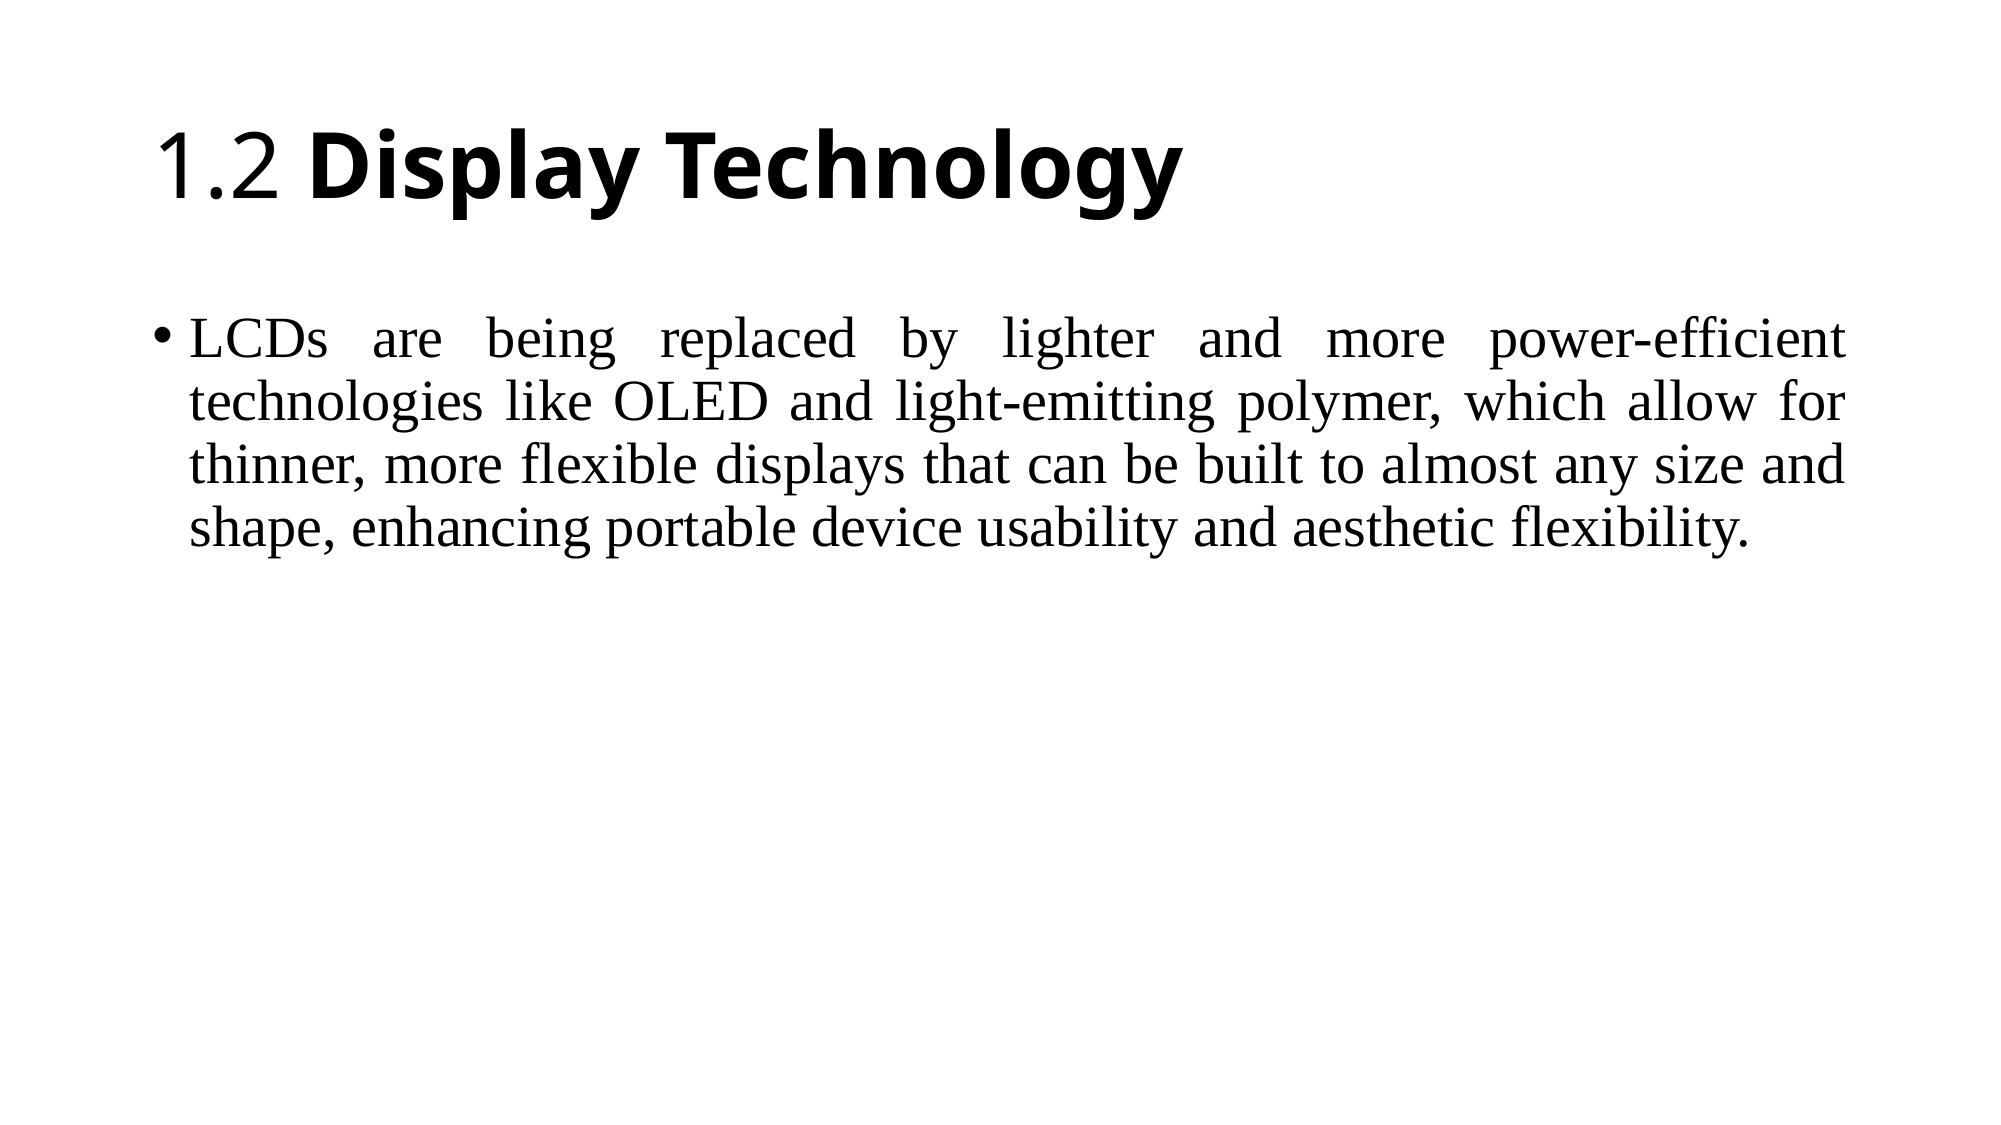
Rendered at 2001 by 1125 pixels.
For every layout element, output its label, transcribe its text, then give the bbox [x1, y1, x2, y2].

list LCDs are being replaced by lighter and more power-efficient technologies like OLED and light-emitting polymer, which allow for thinner, more flexible displays that can be built to almost any size and shape, enhancing portable device usability and aesthetic flexibility. [137, 299, 1863, 1014]
title 1.2 Display Technology [137, 59, 1863, 278]
